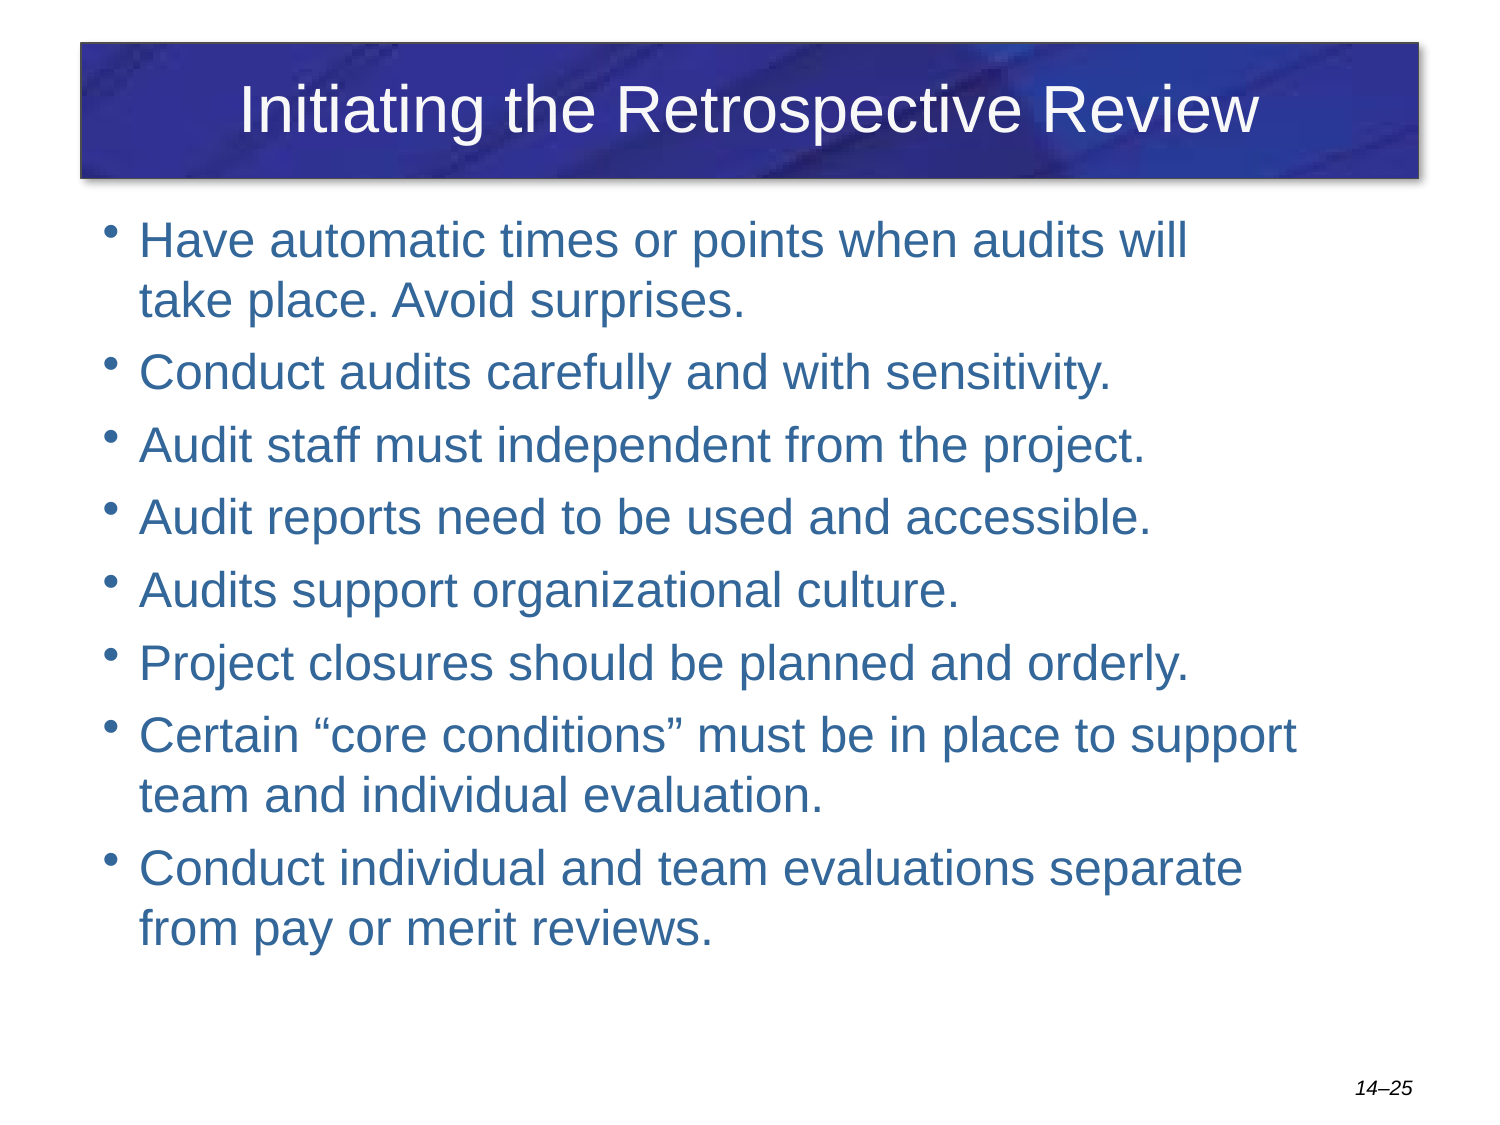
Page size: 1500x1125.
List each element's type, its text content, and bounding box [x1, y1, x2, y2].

list Have automatic times or points when audits will take place. Avoid surprises. Conduct audits carefully and with sensitivity. Audit staff must independent from the project. Audit reports need to be used and accessible. Audits support organizational culture. Project closures should be planned and orderly. Certain “core conditions” must be in place to support team and individual evaluation. Conduct individual and team evaluations separate from pay or merit reviews. [87, 200, 1350, 1000]
title Initiating the Retrospective Review [80, 42, 1419, 179]
slide_number 14–25 [1065, 1074, 1413, 1100]
